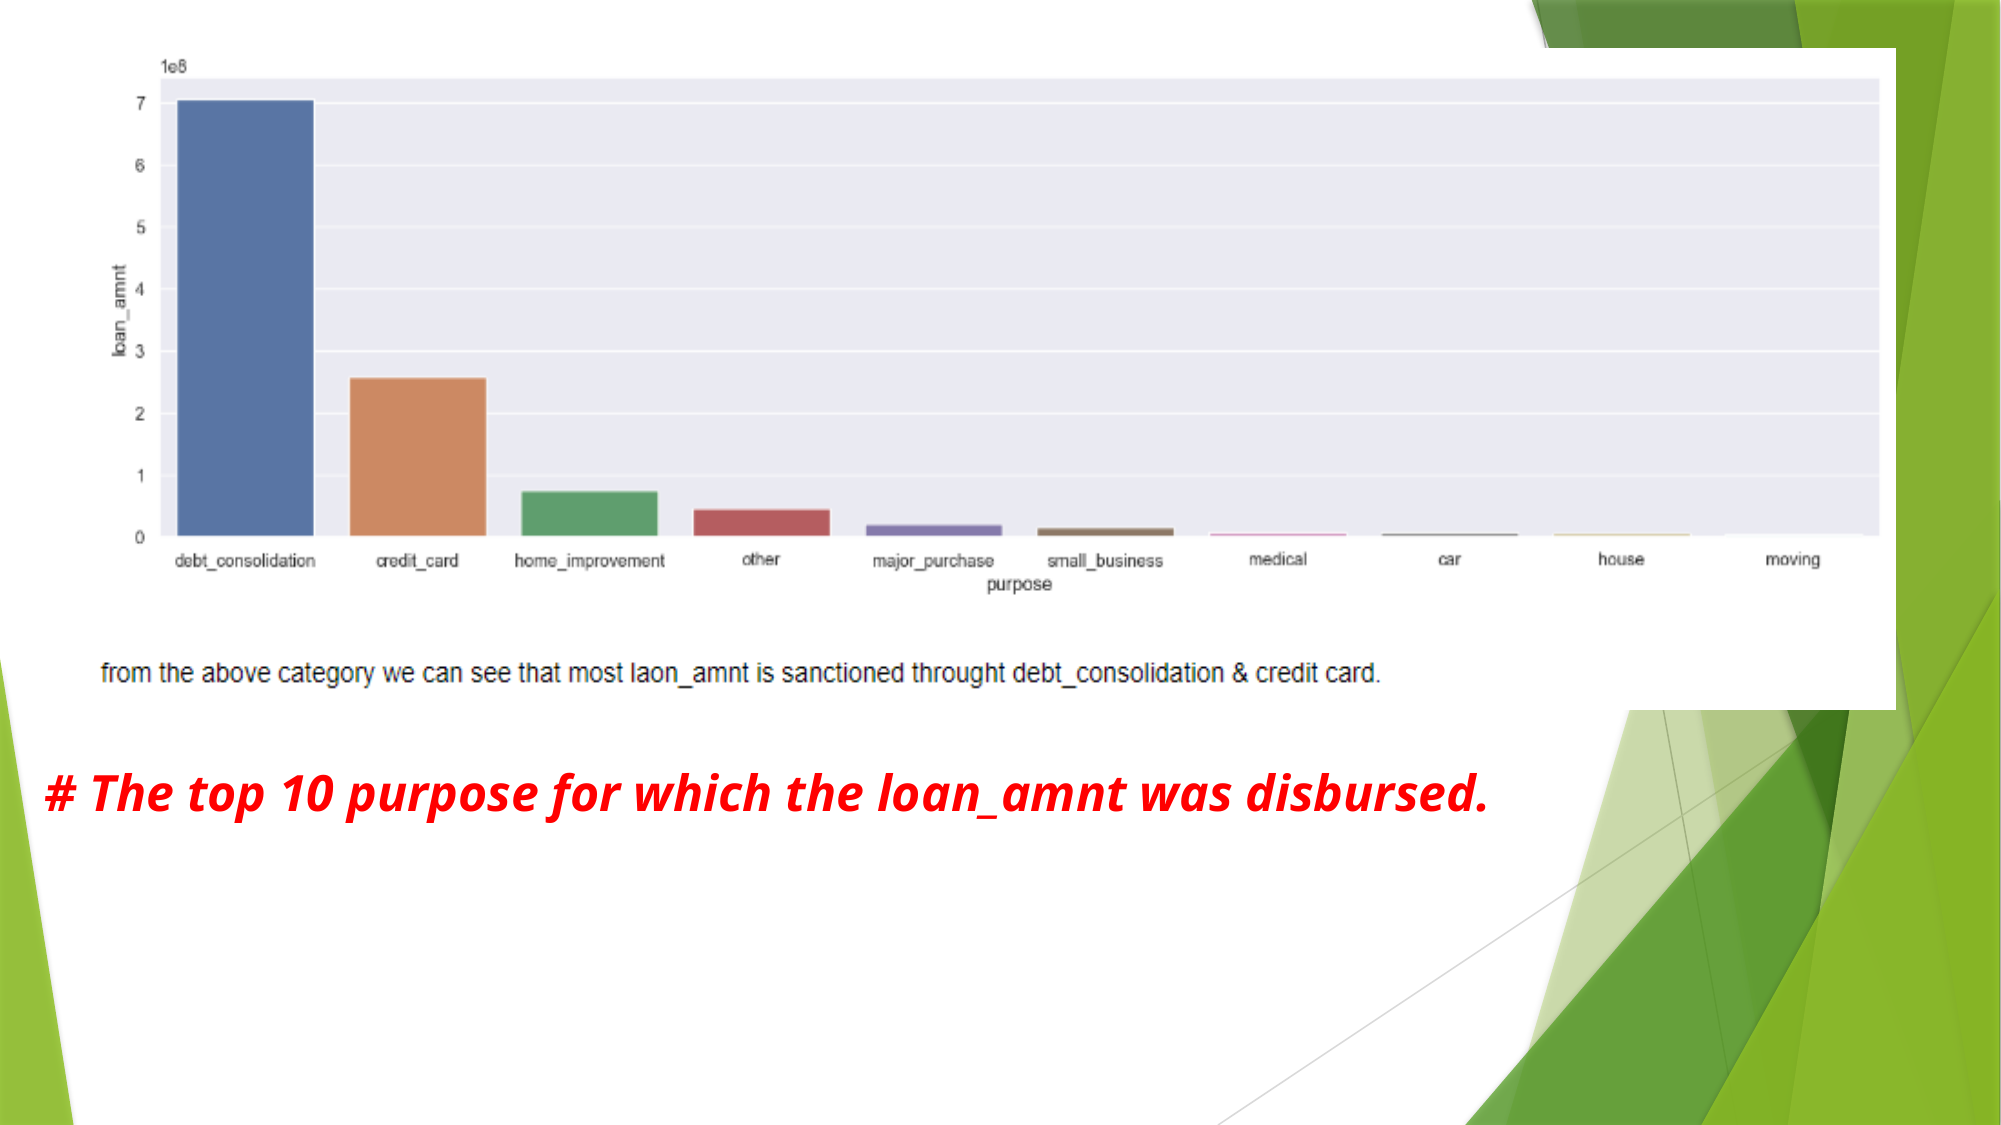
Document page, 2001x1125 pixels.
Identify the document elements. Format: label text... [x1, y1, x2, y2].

text_box # The top 10 purpose for which the loan_amnt was disbursed. [29, 754, 1851, 829]
picture [53, 47, 1896, 711]
